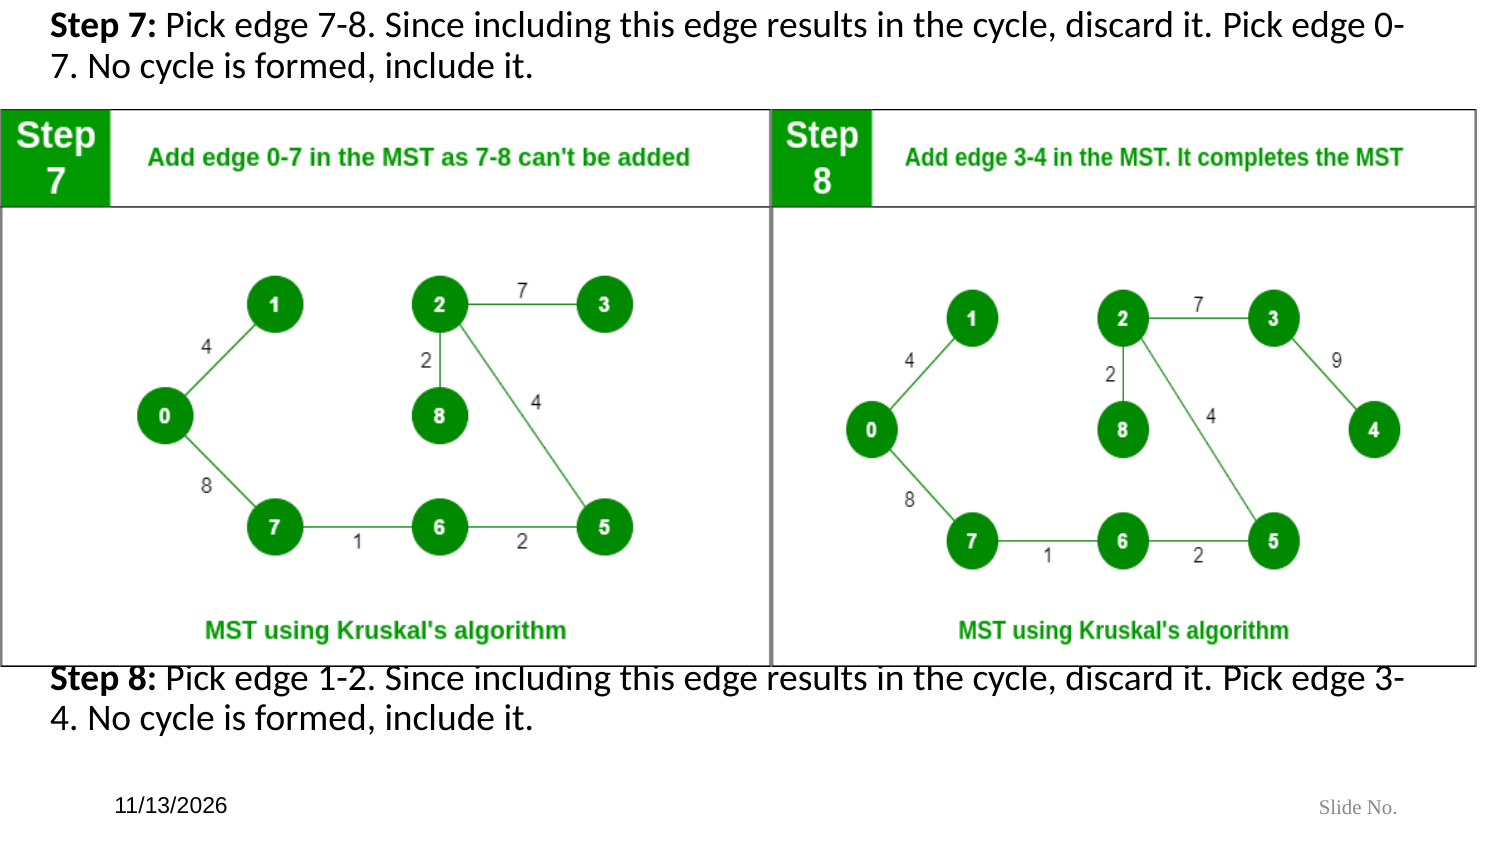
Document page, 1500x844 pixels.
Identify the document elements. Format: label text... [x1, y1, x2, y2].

list Step 7: Pick edge 7-8. Since including this edge results in the cycle, discard it. Pick edge 0-7. No cycle is formed, include it. Step 8: Pick edge 1-2. Since including this edge results in the cycle, discard it. Pick edge 3-4. No cycle is formed, include it. [16, 674, 1477, 776]
list Step 7: Pick edge 7-8. Since including this edge results in the cycle, discard it. Pick edge 0-7. No cycle is formed, include it. Step 8: Pick edge 1-2. Since including this edge results in the cycle, discard it. Pick edge 3-4. No cycle is formed, include it. [16, 0, 1477, 108]
text_box Slide No. [1307, 782, 1477, 827]
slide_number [103, 782, 441, 827]
picture [0, 108, 1478, 667]
